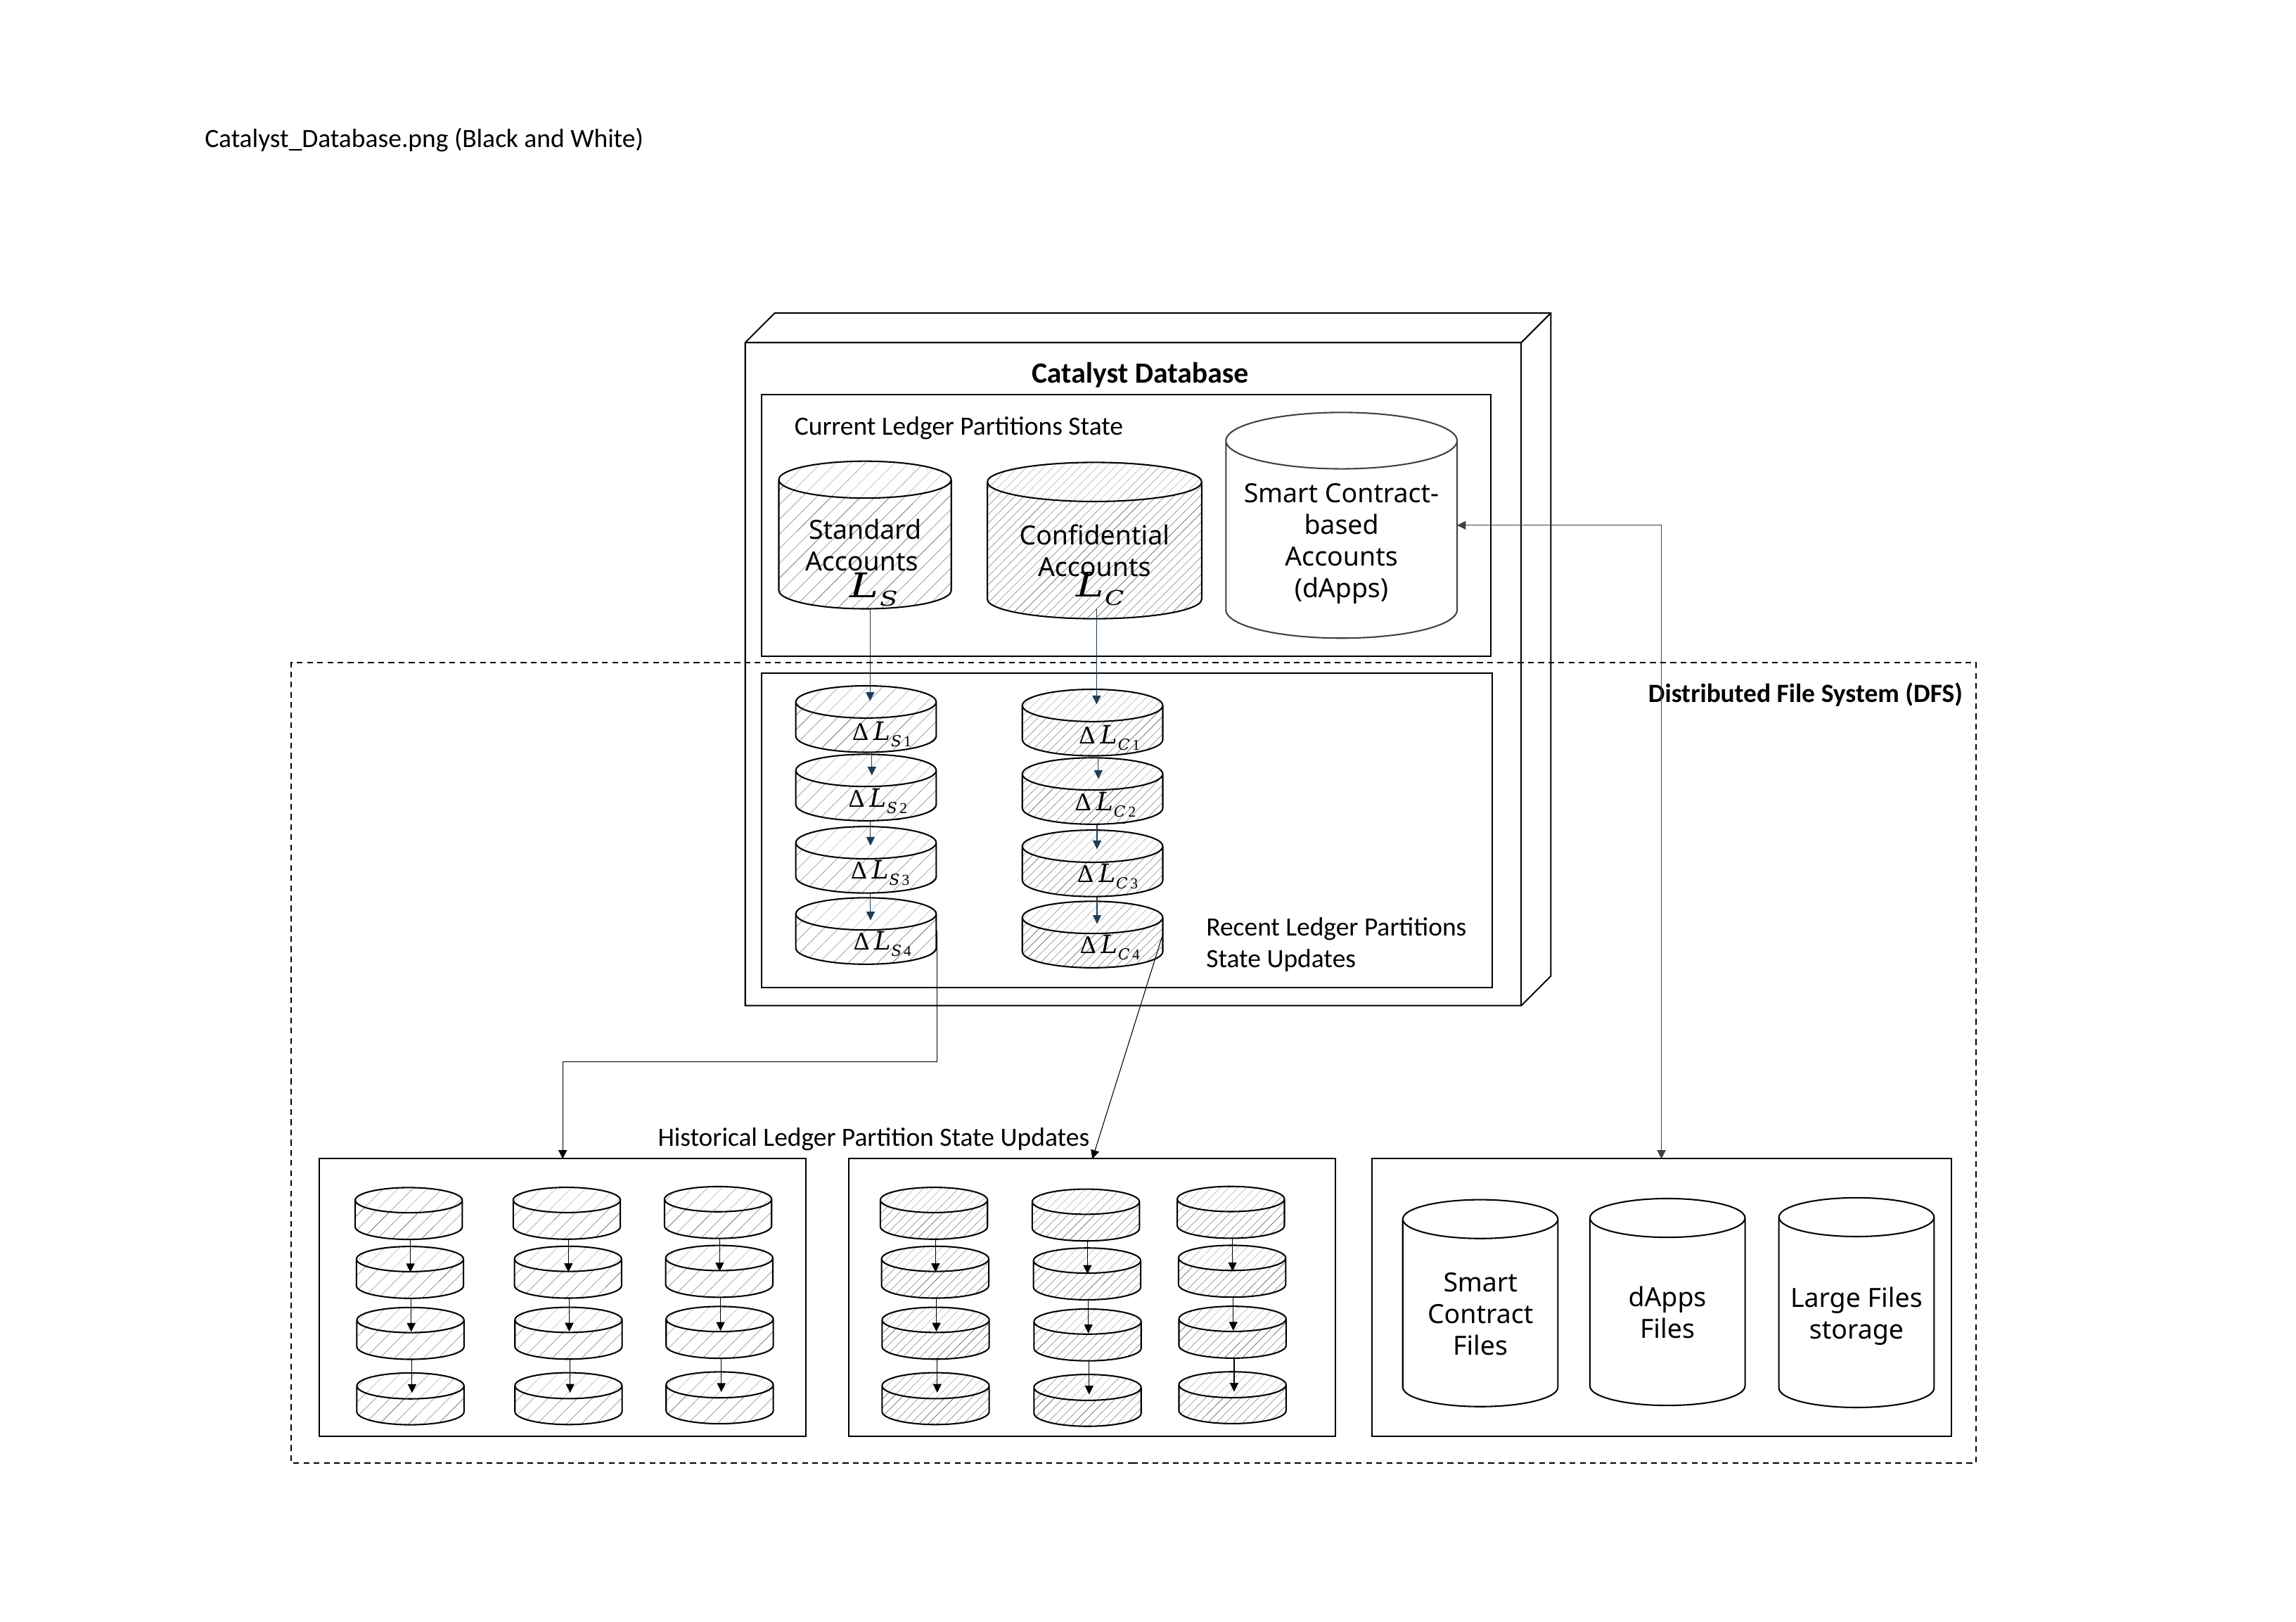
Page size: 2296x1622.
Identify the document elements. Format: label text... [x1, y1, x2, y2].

text_box [663, 1213, 773, 1239]
text_box [744, 312, 1552, 663]
text_box [514, 1372, 623, 1426]
text_box [1033, 1374, 1142, 1427]
text_box [1176, 1185, 1285, 1239]
text_box Smart Contract- based Accounts (dApps) [1225, 411, 1458, 639]
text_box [1241, 738, 1762, 1059]
text_box Confidential Accounts [986, 461, 1202, 620]
text_box Standard Accounts [778, 460, 952, 610]
text_box [665, 1305, 774, 1360]
text_box [1031, 1188, 1141, 1242]
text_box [749, 314, 1547, 341]
text_box [1178, 1305, 1287, 1359]
text_box [1177, 1244, 1287, 1298]
text_box [665, 1244, 774, 1298]
text_box [761, 394, 1492, 657]
text_box [1032, 1247, 1142, 1301]
text_box [1178, 1371, 1287, 1424]
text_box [617, 909, 812, 1213]
text_box [513, 1245, 622, 1299]
text_box Current Ledger Partitions State [783, 403, 1134, 446]
text_box Catalyst Database [1021, 348, 1259, 395]
text_box [290, 662, 1977, 1464]
text_box [514, 1306, 623, 1360]
text_box Catalyst_Database.png (Black and White) [194, 115, 655, 158]
text_box [665, 1371, 774, 1425]
text_box [512, 1187, 622, 1240]
text_box [1033, 1308, 1142, 1362]
